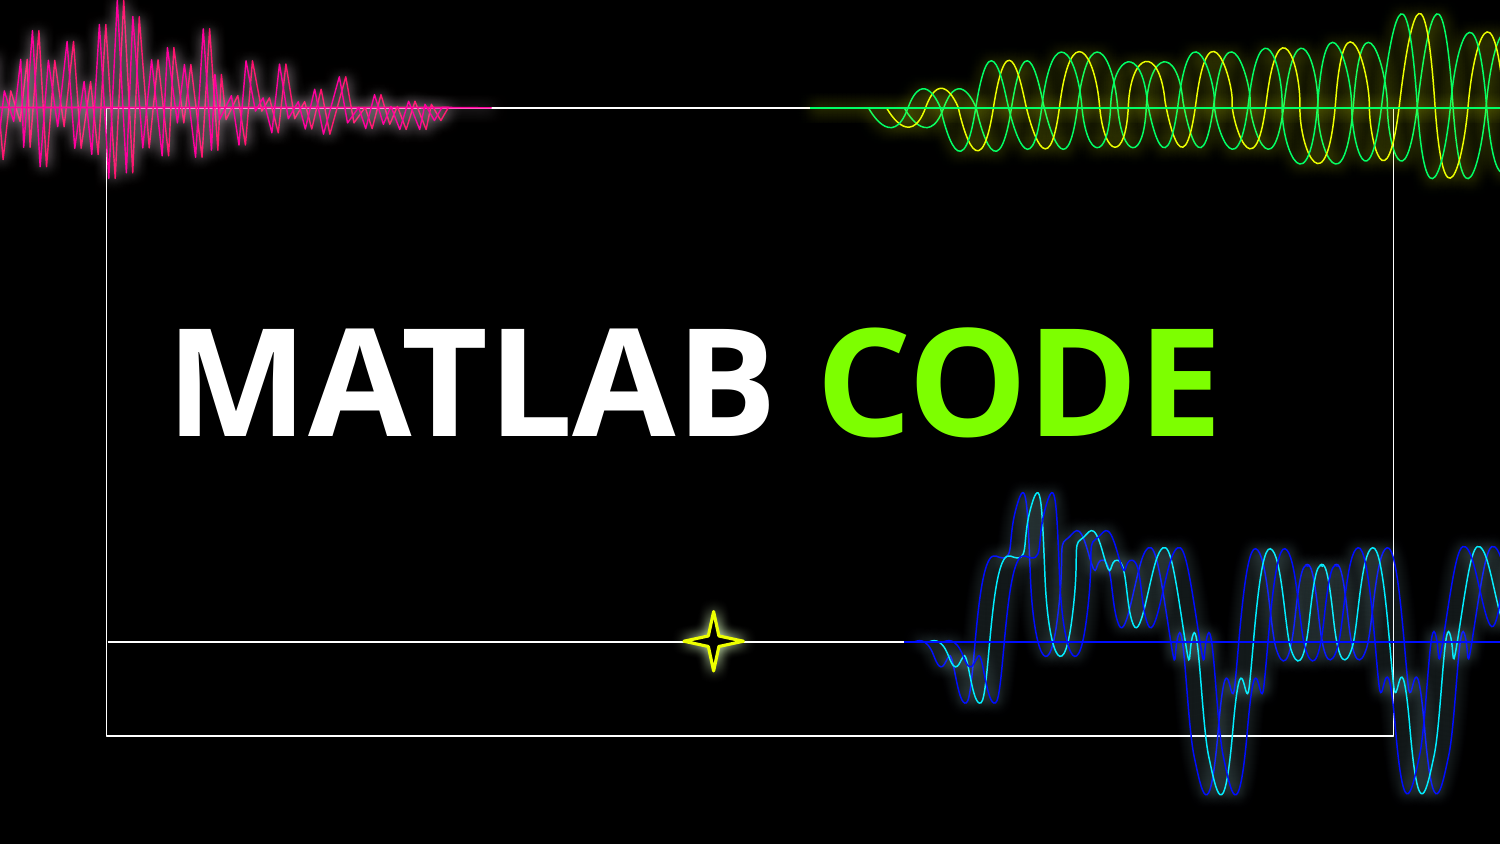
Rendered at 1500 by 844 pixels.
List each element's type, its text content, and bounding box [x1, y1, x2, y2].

title MATLAB CODE [151, 168, 1276, 584]
text_box [683, 611, 744, 671]
